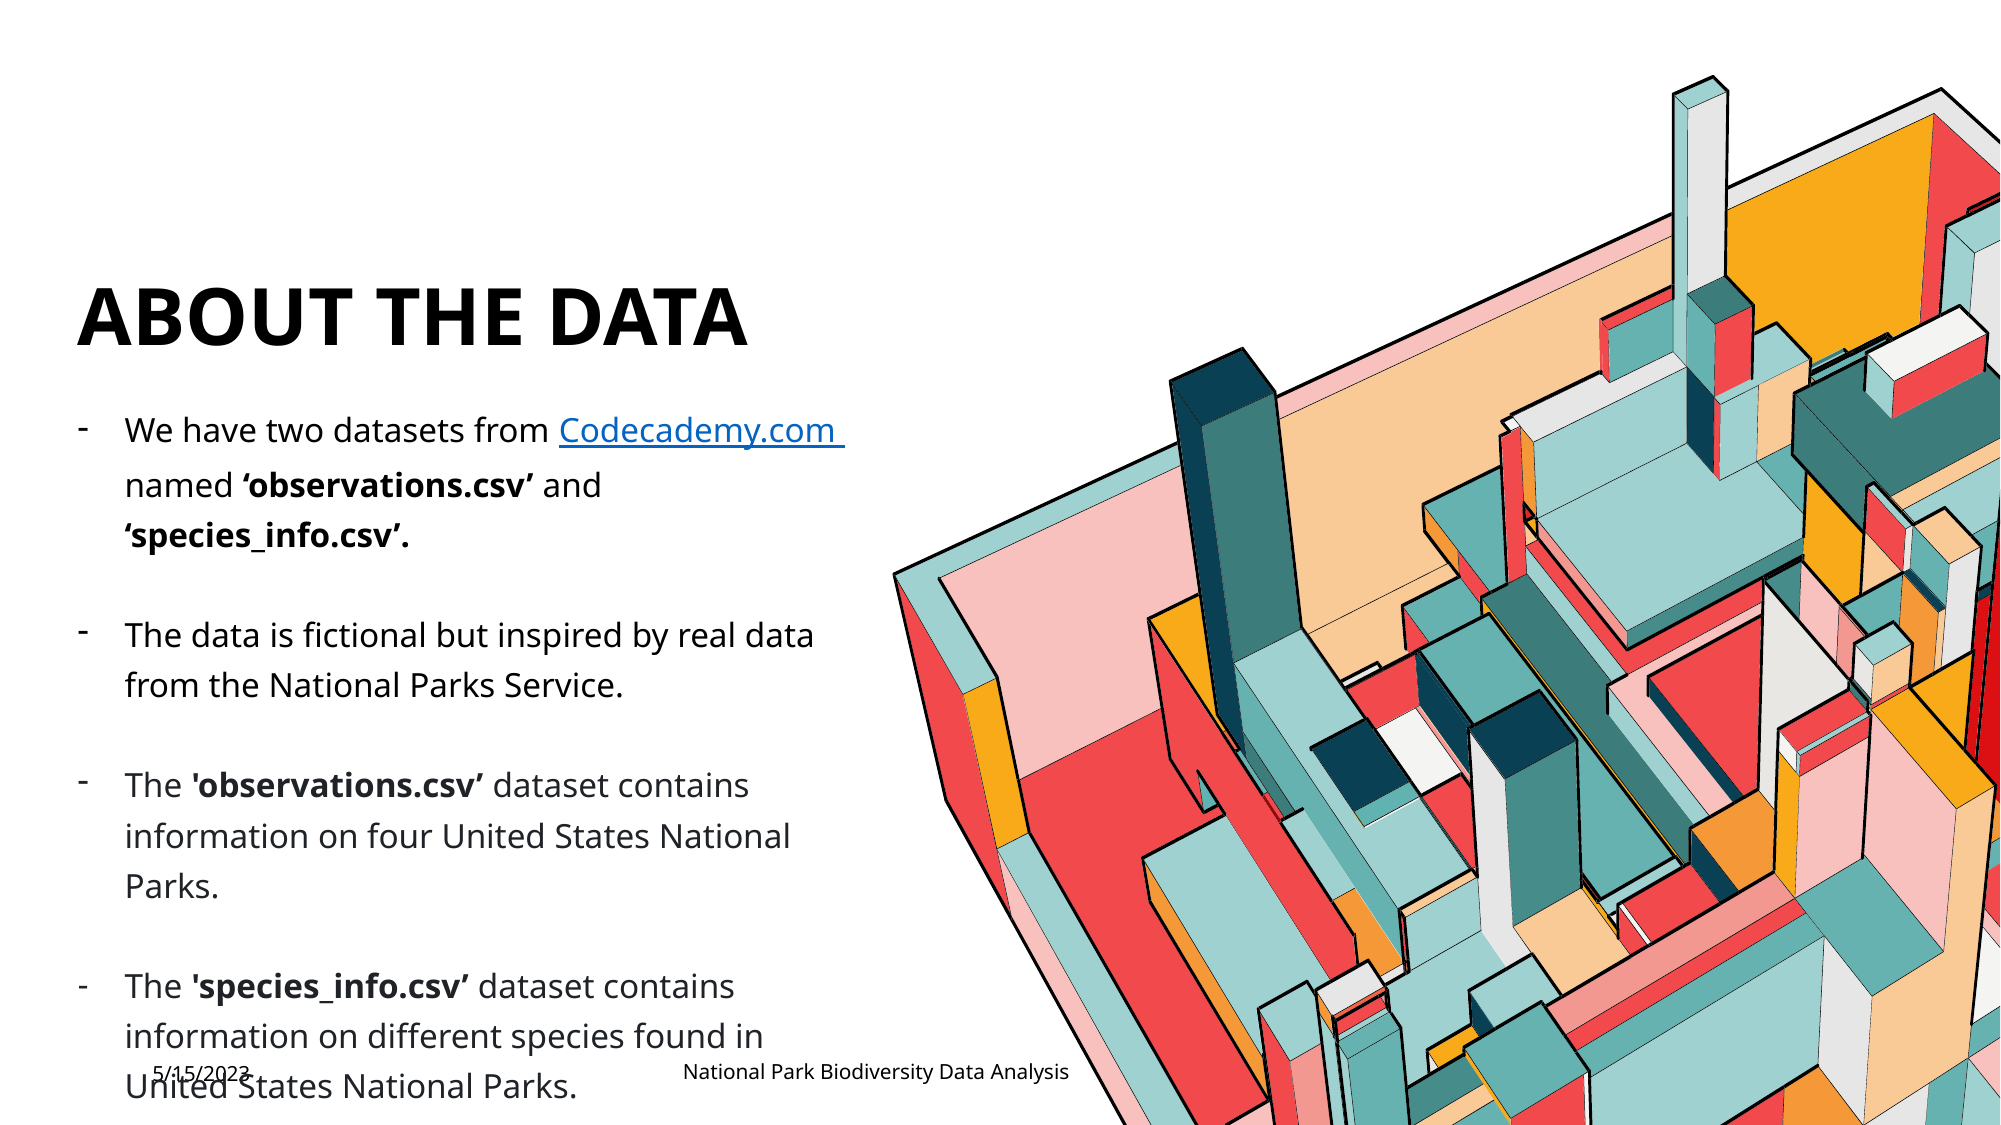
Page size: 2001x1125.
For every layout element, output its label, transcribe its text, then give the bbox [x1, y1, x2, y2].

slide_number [137, 1042, 363, 1103]
list We have two datasets from Codecademy.com named ‘observations.csv’ and ‘species_info.csv’. The data is fictional but inspired by real data from the National Parks Service. The 'observations.csv’ dataset contains information on four United States National Parks. The 'species_info.csv’ dataset contains information on different species found in United States National Parks. [62, 396, 869, 1016]
title About the Data [62, 211, 813, 396]
slide_number 2 [1412, 1042, 1863, 1103]
footer National Park Biodiversity Data Analysis [634, 1042, 1085, 1103]
